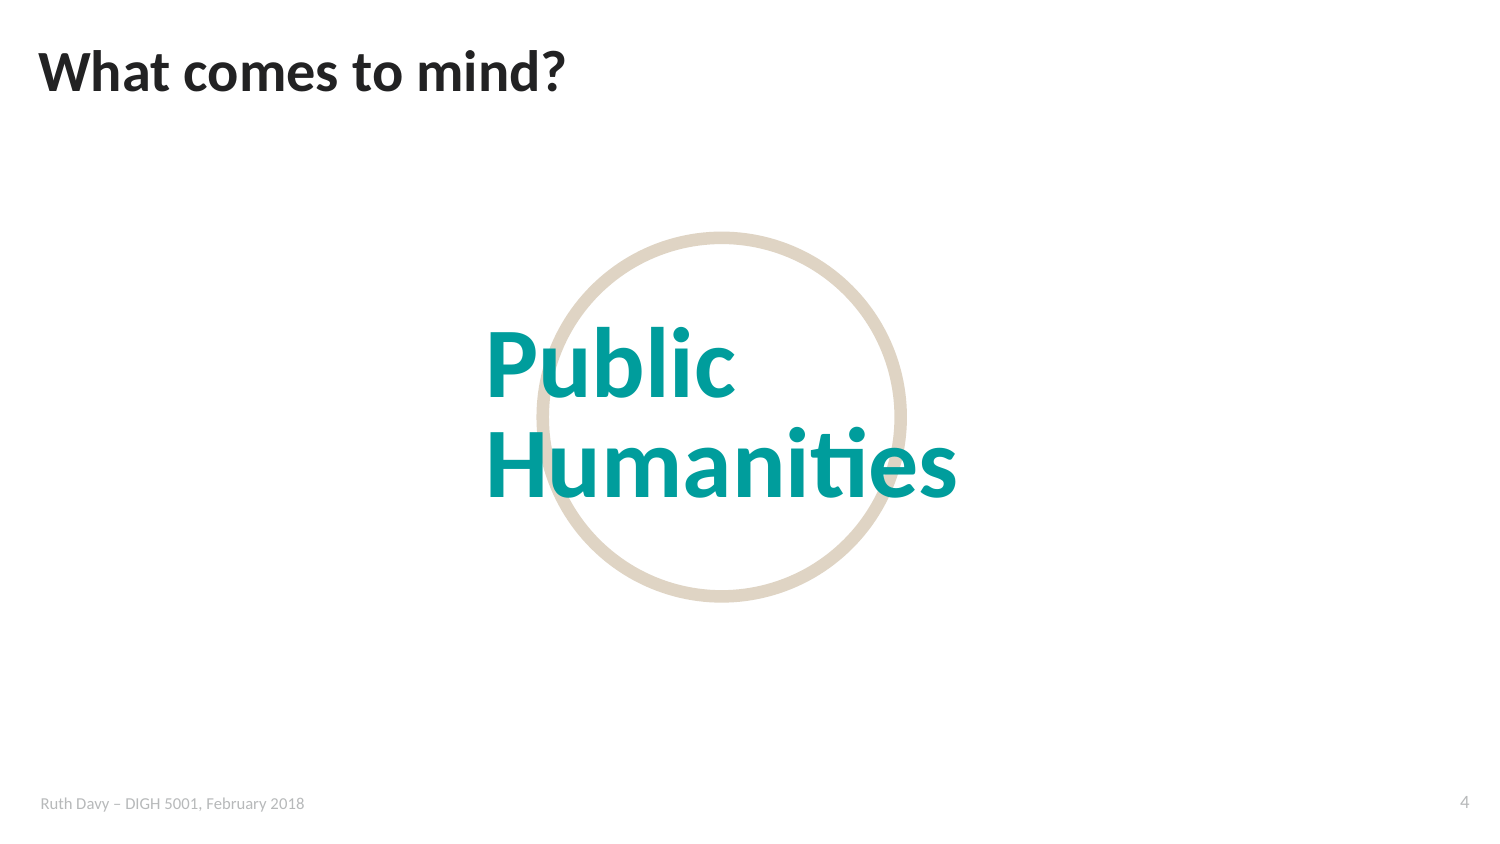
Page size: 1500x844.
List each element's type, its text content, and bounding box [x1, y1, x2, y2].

text_box Public Humanities [542, 237, 901, 597]
title What comes to mind? [38, 40, 1458, 105]
